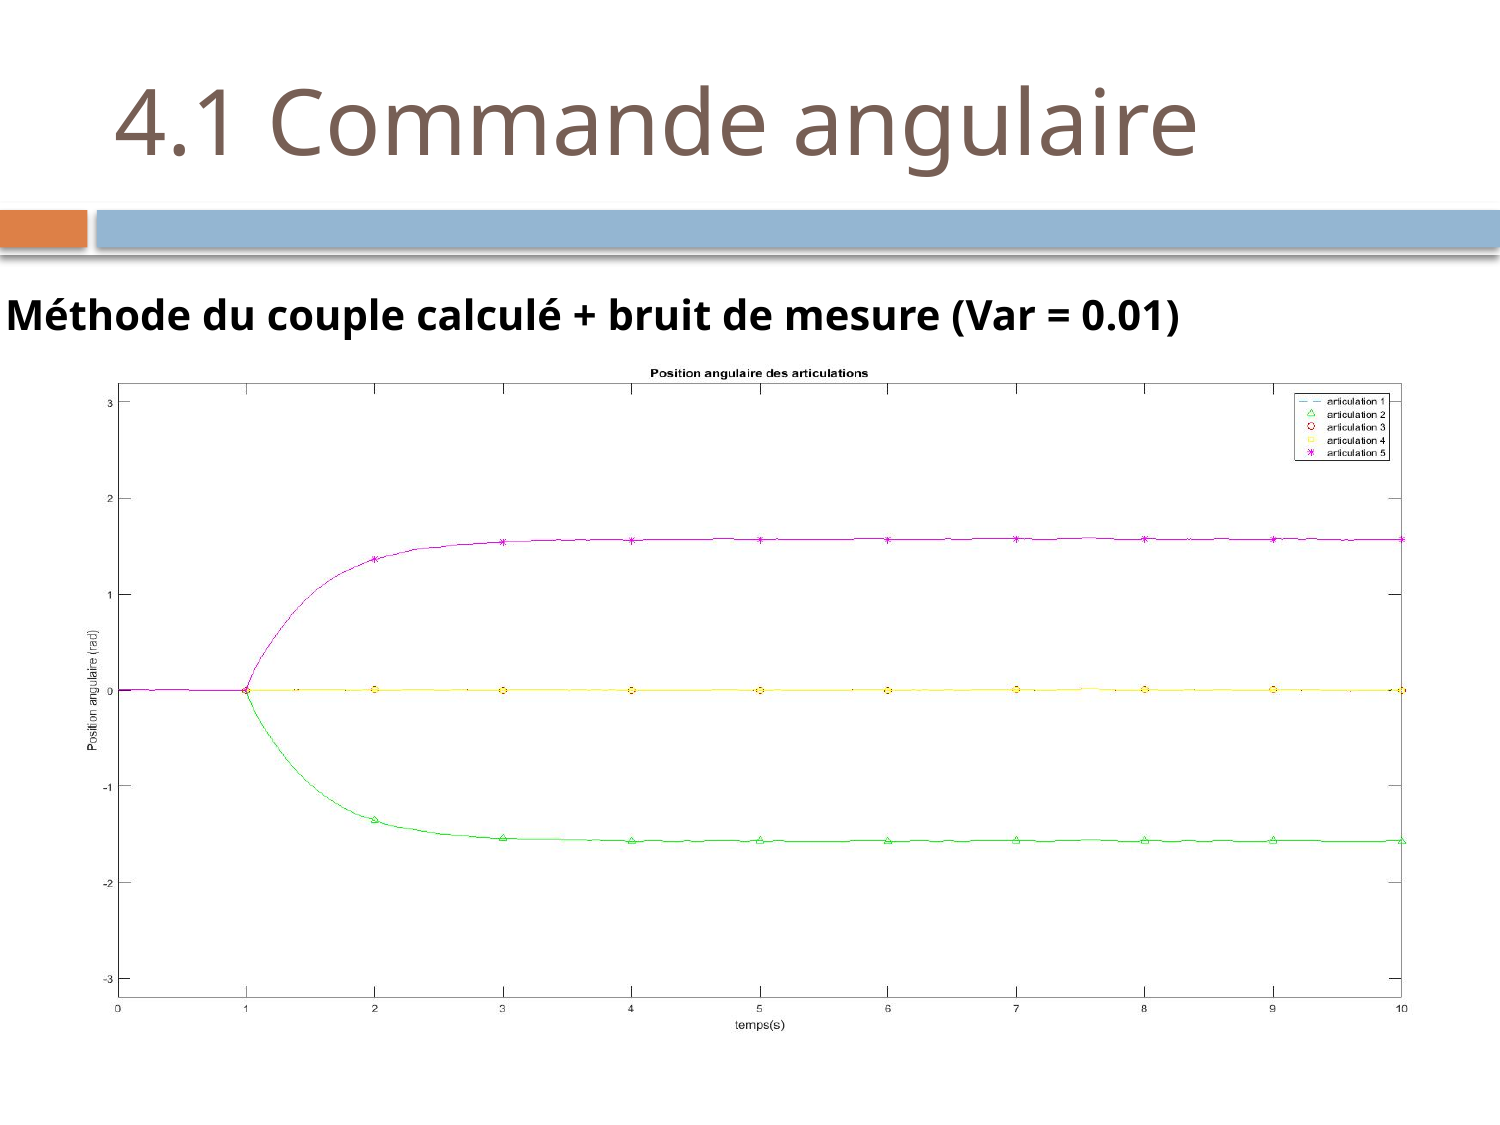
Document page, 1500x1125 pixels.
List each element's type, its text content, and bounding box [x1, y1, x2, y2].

picture [70, 351, 1442, 1044]
title 4.1 Commande angulaire [99, 37, 1438, 200]
text_box Méthode du couple calculé + bruit de mesure (Var = 0.01) [0, 281, 1196, 346]
